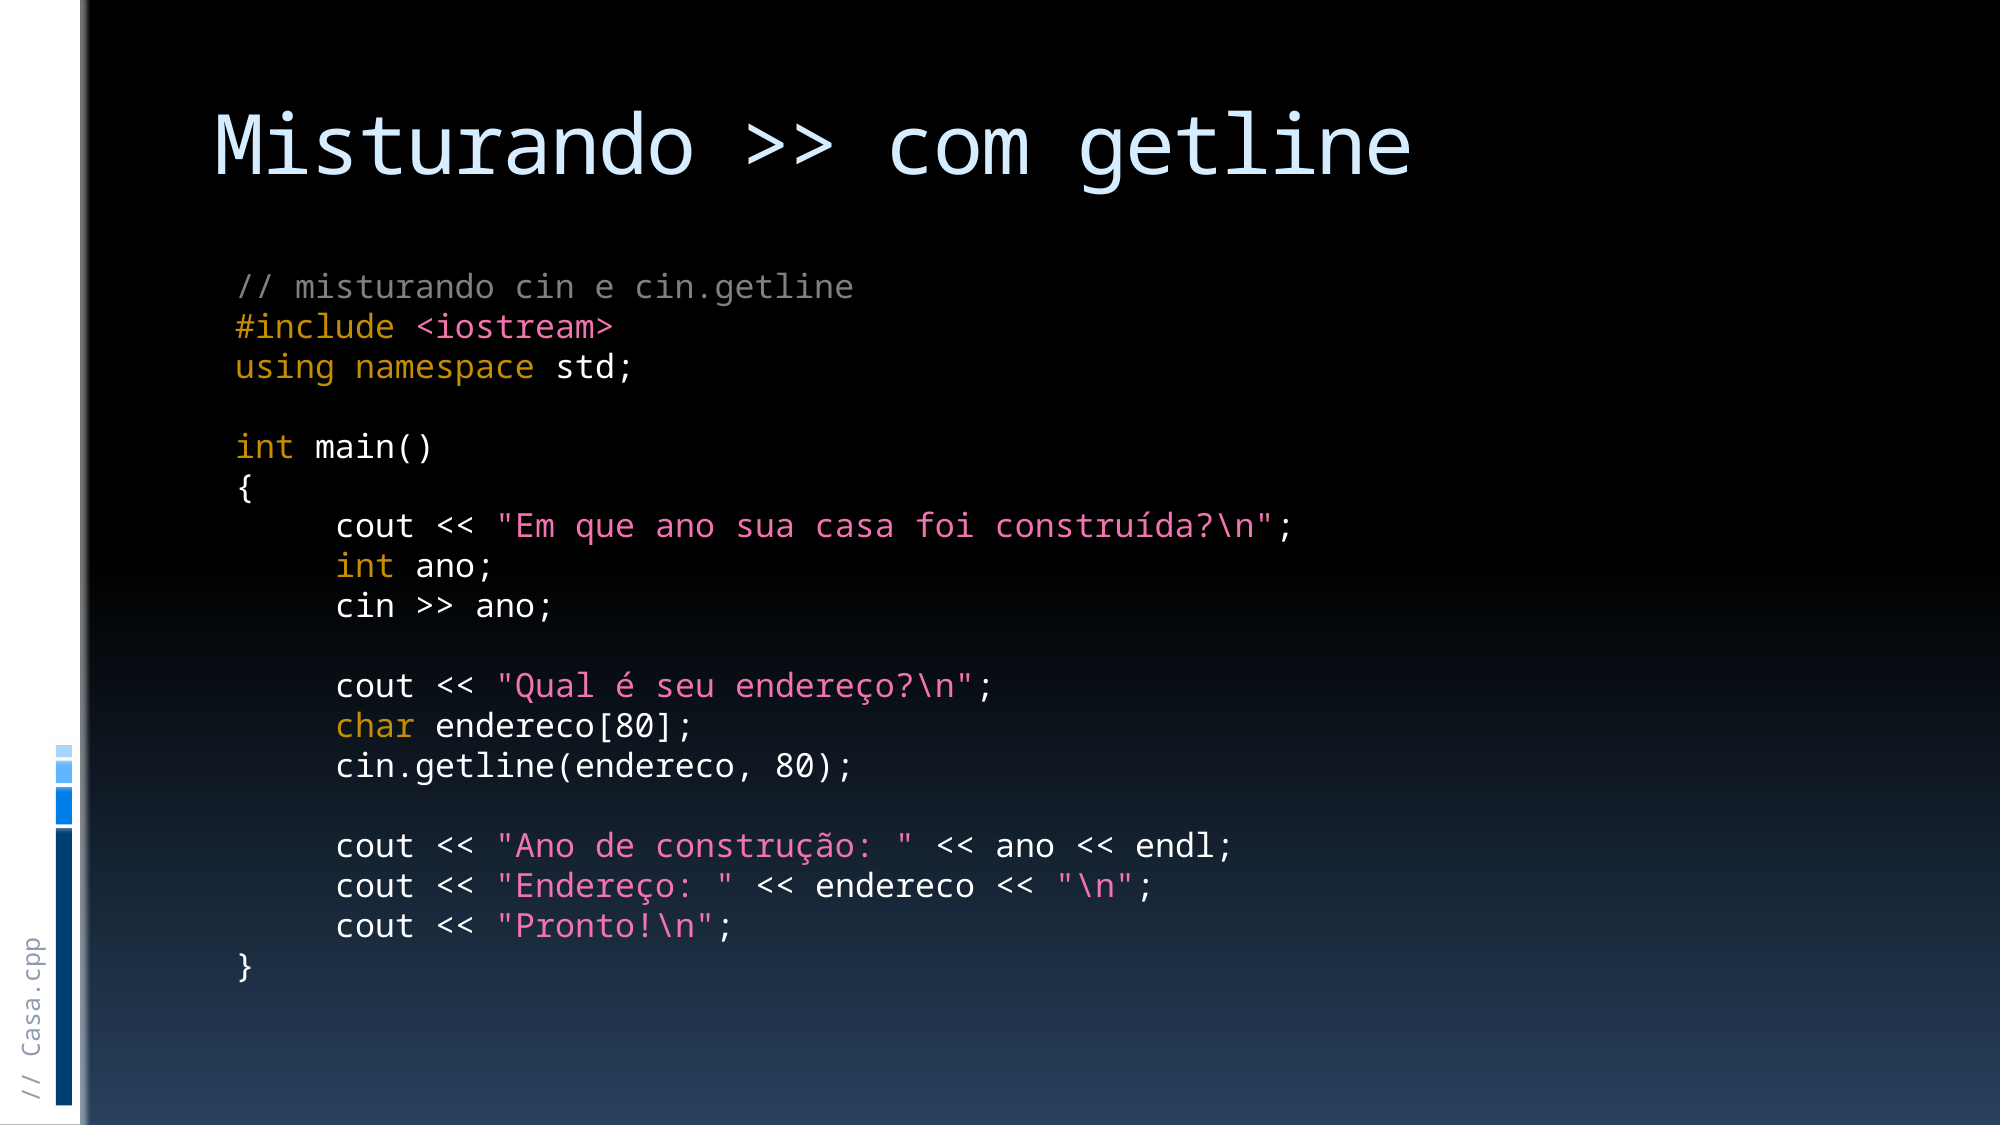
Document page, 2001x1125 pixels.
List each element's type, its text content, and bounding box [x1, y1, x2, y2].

text_box // Casa.cpp [7, 822, 53, 1118]
text_box // misturando cin e cin.getline #include <iostream> using namespace std; int main() { cout << "Em que ano sua casa foi construída?\n"; int ano; cin >> ano; cout << "Qual é seu endereço?\n"; char endereco[80]; cin.getline(endereco, 80); cout << "Ano de construção: " << ano << endl; cout << "Endereço: " << endereco << "\n"; cout << "Pronto!\n"; } [220, 257, 1486, 992]
title Misturando >> com getline [200, 83, 1900, 234]
